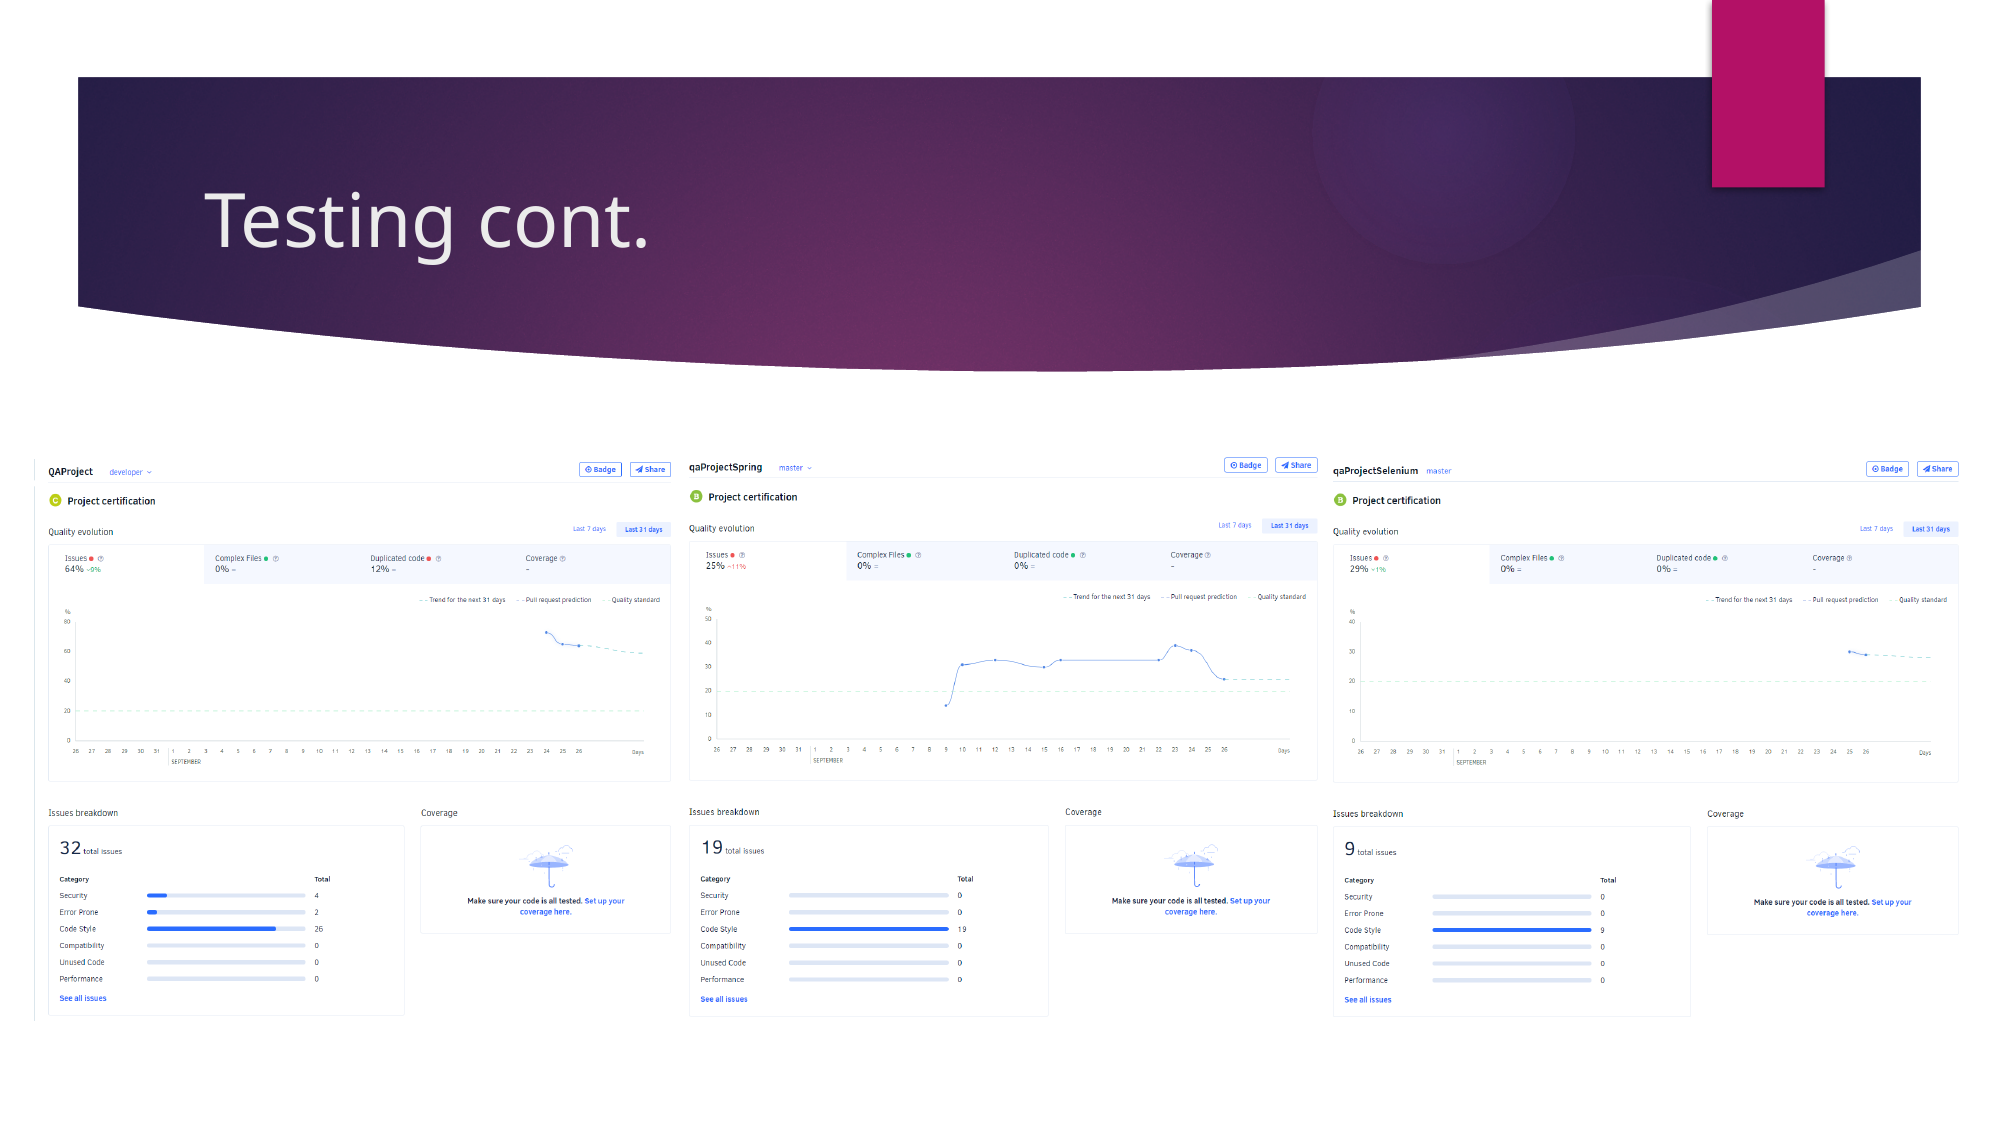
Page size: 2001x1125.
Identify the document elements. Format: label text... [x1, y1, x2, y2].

picture [34, 453, 1968, 1021]
title Testing cont. [189, 159, 1627, 276]
